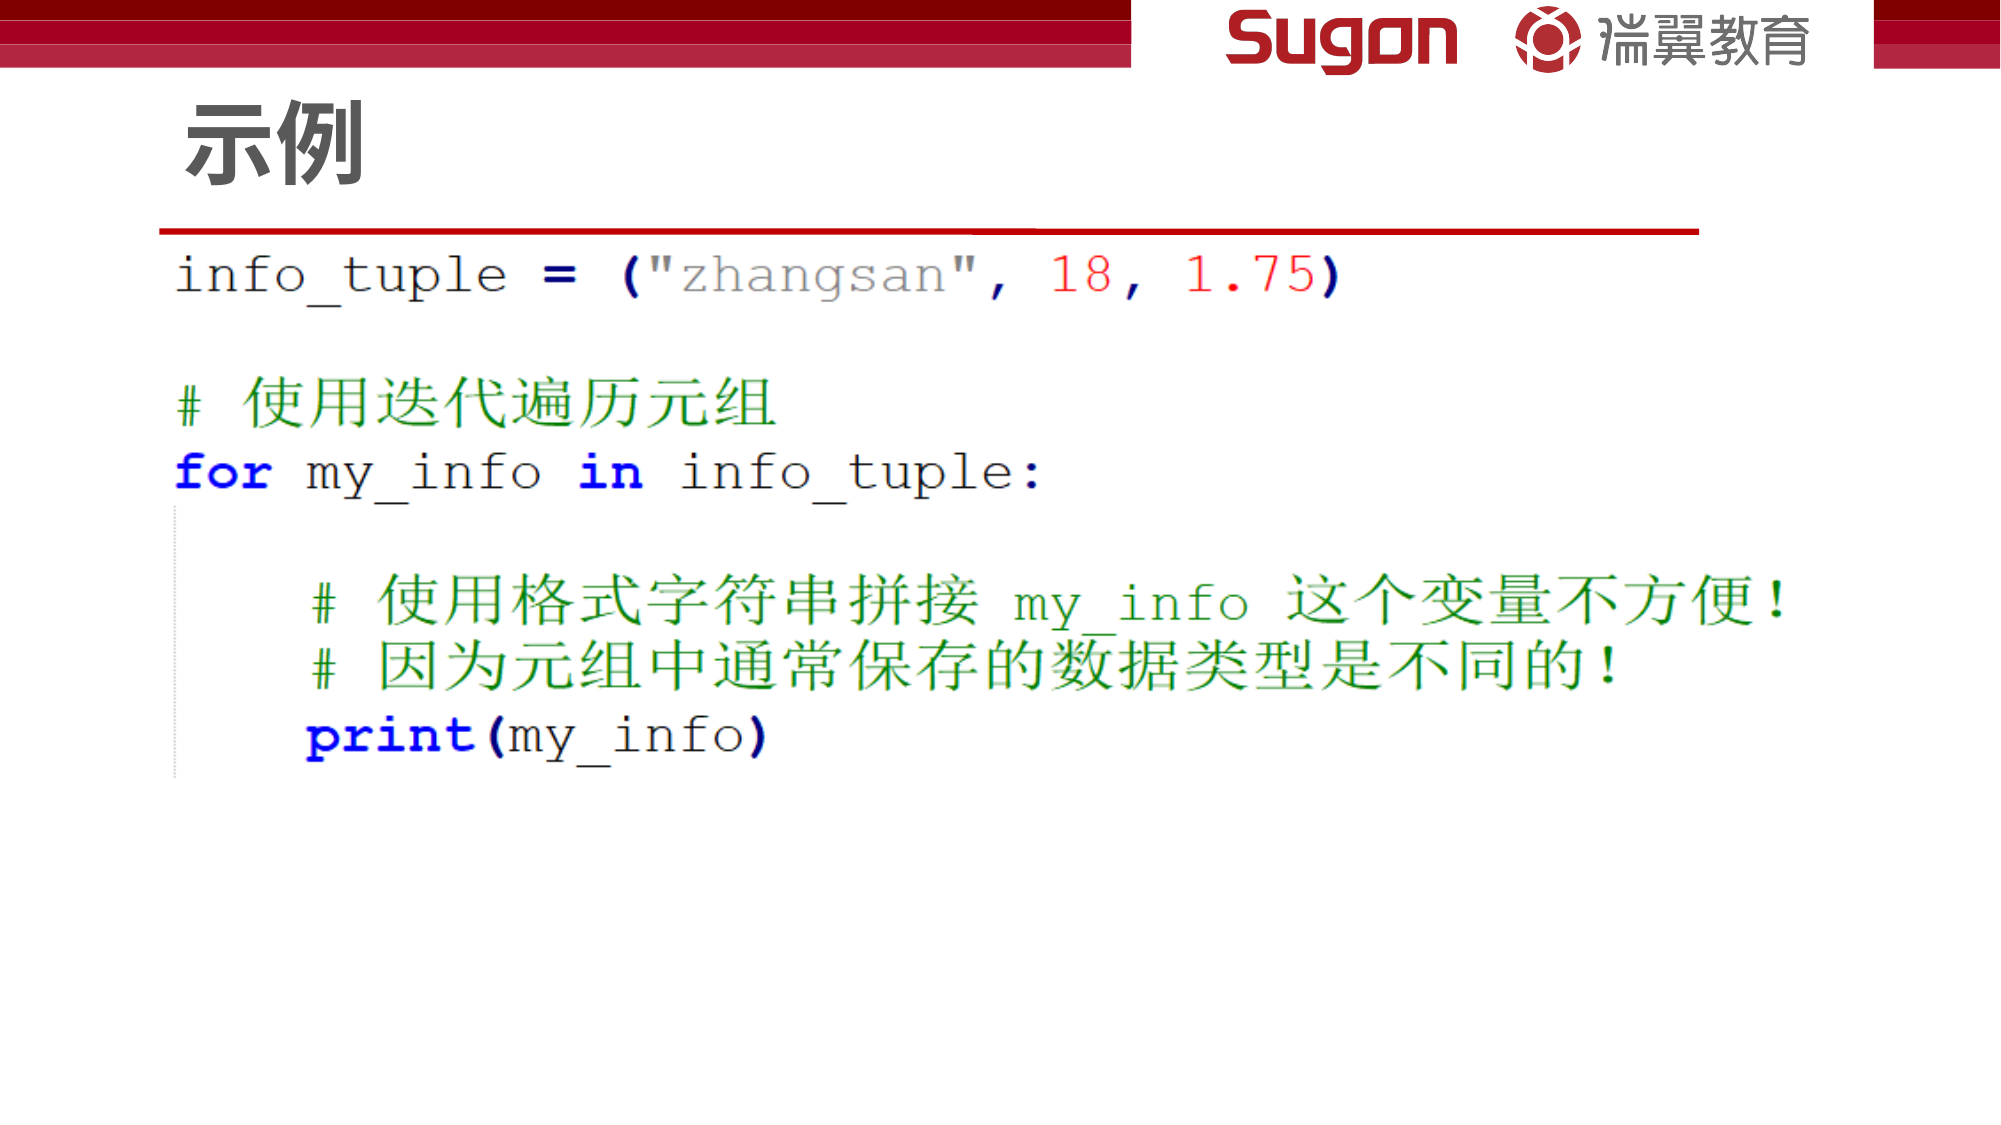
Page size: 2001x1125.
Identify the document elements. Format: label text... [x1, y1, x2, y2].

picture [1194, 0, 1484, 91]
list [168, 247, 1797, 780]
title 示例 [169, 91, 1895, 214]
picture [1515, 6, 1809, 73]
